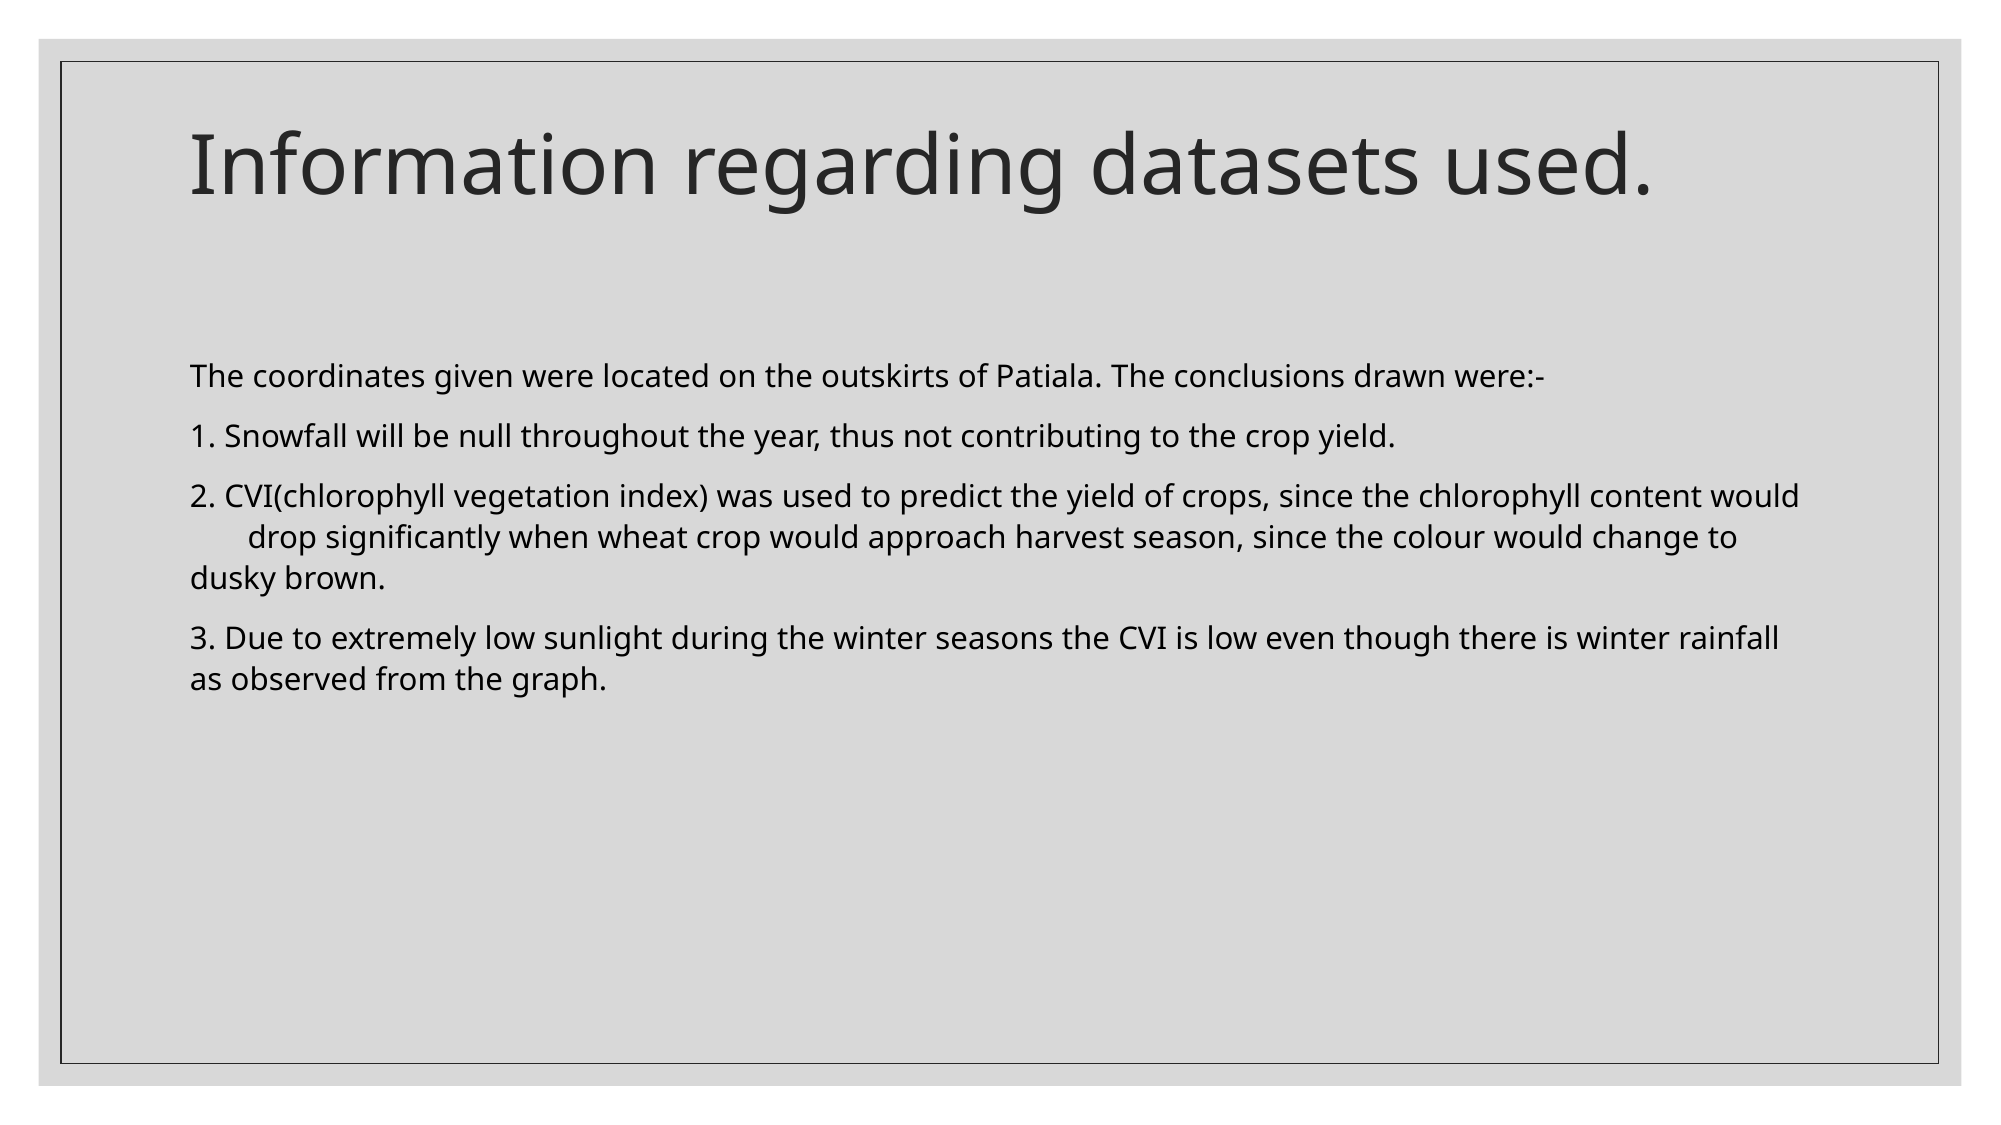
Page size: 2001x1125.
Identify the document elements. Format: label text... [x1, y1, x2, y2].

list The coordinates given were located on the outskirts of Patiala. The conclusions drawn were:- 1. Snowfall will be null throughout the year, thus not contributing to the crop yield. 2. CVI(chlorophyll vegetation index) was used to predict the yield of crops, since the chlorophyll content would drop significantly when wheat crop would approach harvest season, since the colour would change to dusky brown. 3. Due to extremely low sunlight during the winter seasons the CVI is low even though there is winter rainfall as observed from the graph. [174, 345, 1825, 977]
title Information regarding datasets used. [174, 105, 1825, 331]
